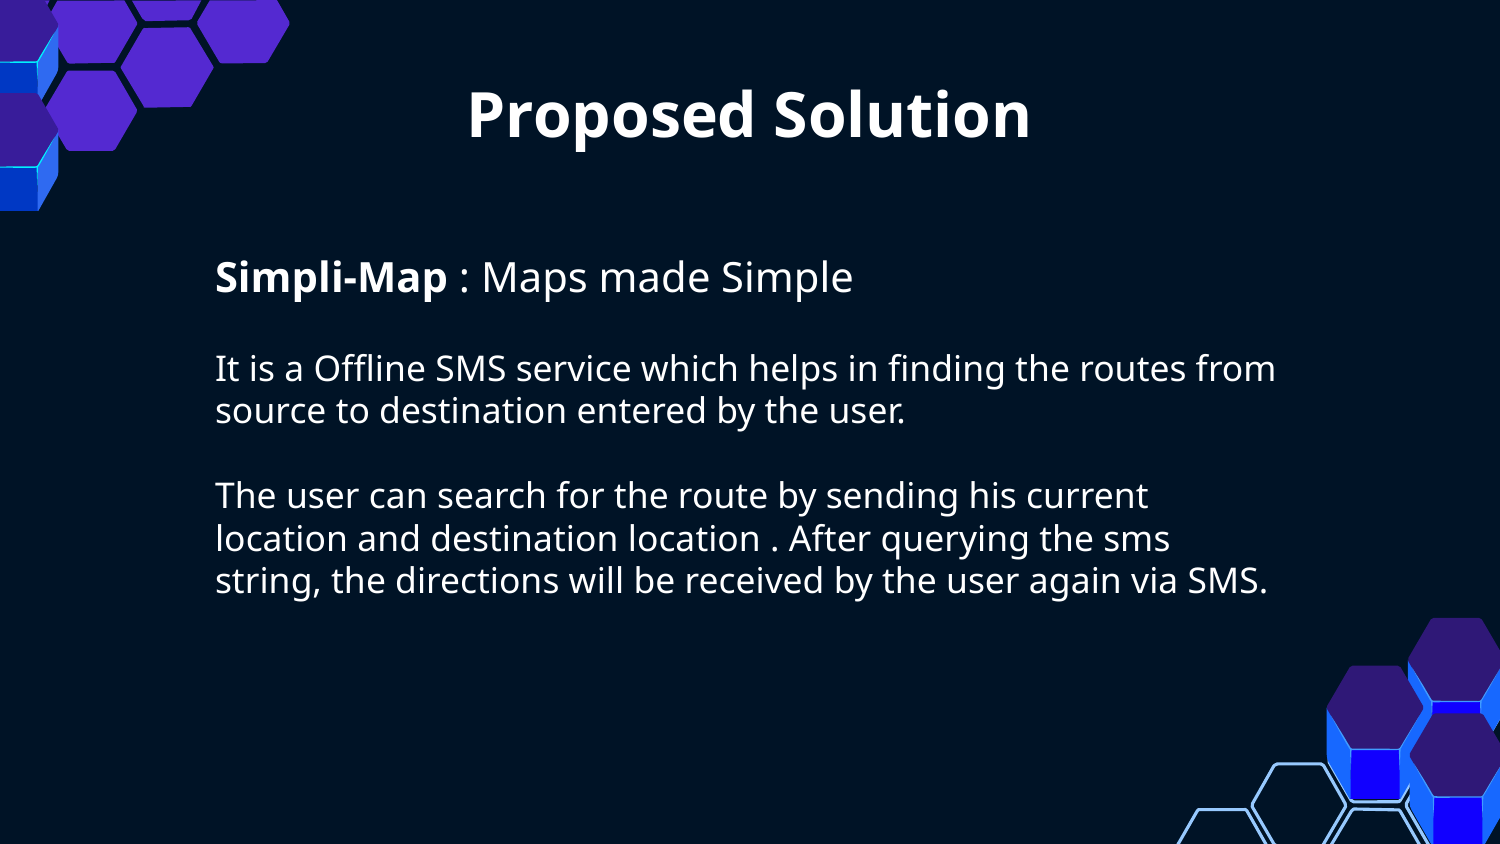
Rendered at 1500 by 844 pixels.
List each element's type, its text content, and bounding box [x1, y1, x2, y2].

text_box Simpli-Map : Maps made Simple It is a Offline SMS service which helps in finding the routes from source to destination entered by the user. The user can search for the route by sending his current location and destination location . After querying the sms string, the directions will be received by the user again via SMS. [200, 208, 1300, 721]
title Proposed Solution [126, 88, 1374, 137]
